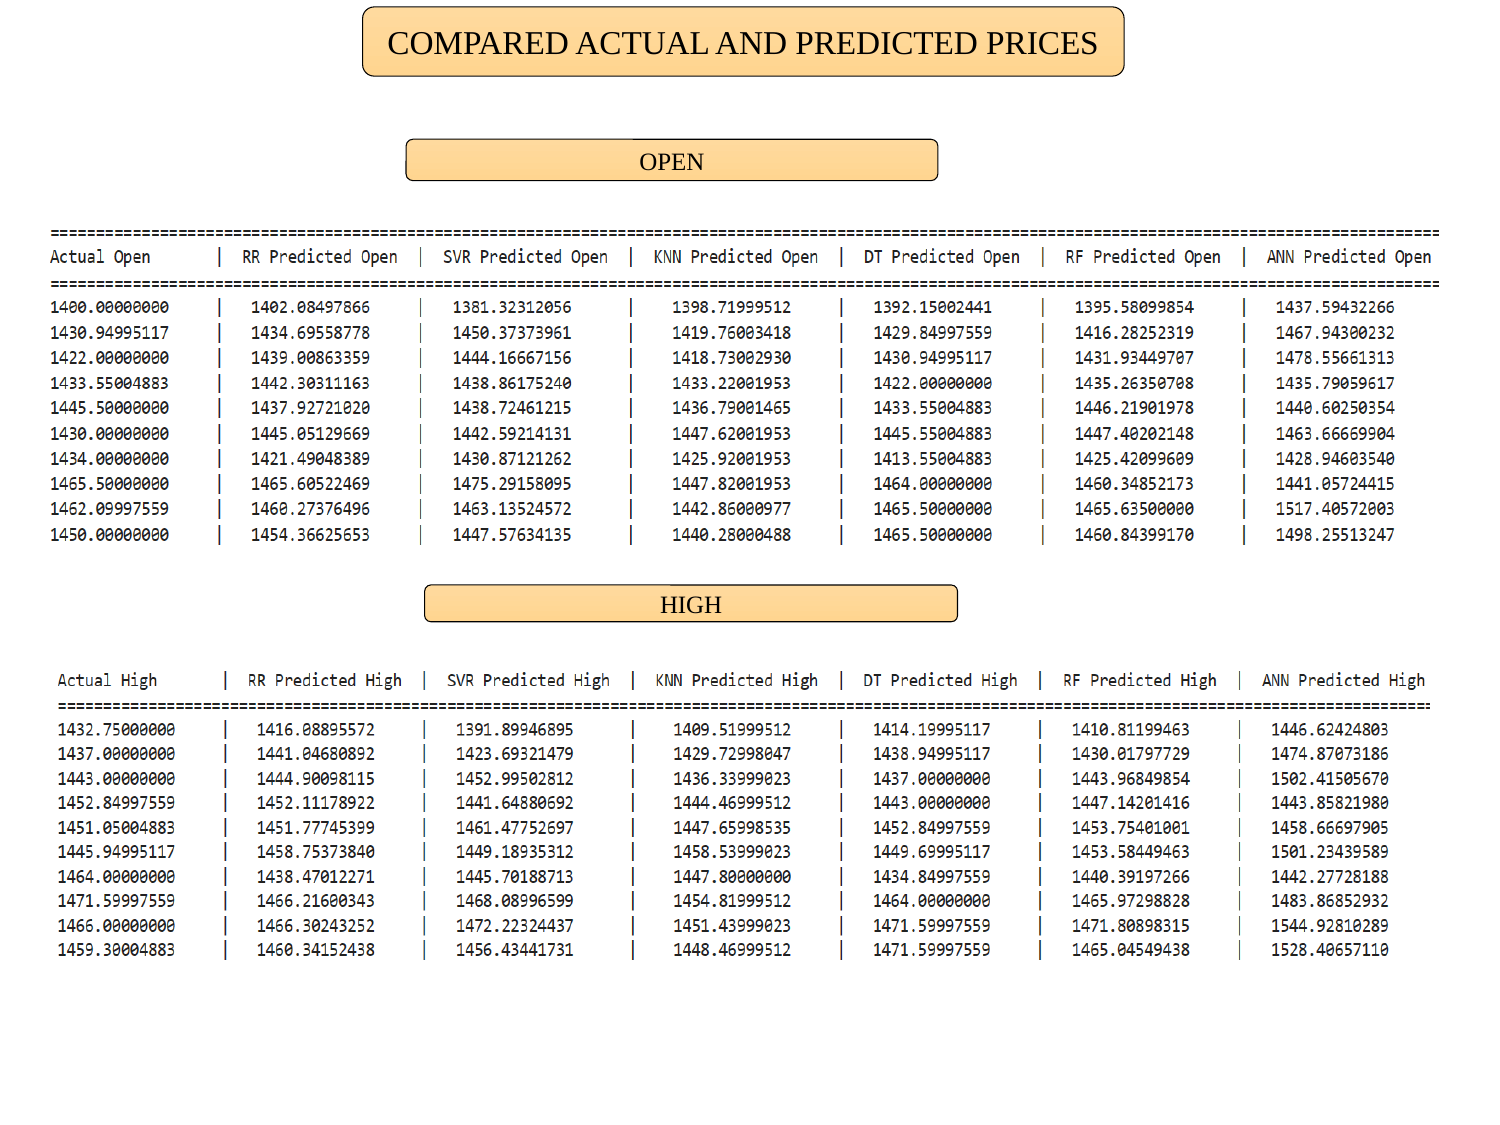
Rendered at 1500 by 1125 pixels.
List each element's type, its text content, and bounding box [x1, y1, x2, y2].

text_box HIGH [424, 584, 959, 623]
text_box COMPARED ACTUAL AND PREDICTED PRICES [362, 6, 1125, 77]
text_box OPEN [405, 138, 939, 182]
picture [48, 661, 1430, 961]
picture [36, 226, 1440, 546]
